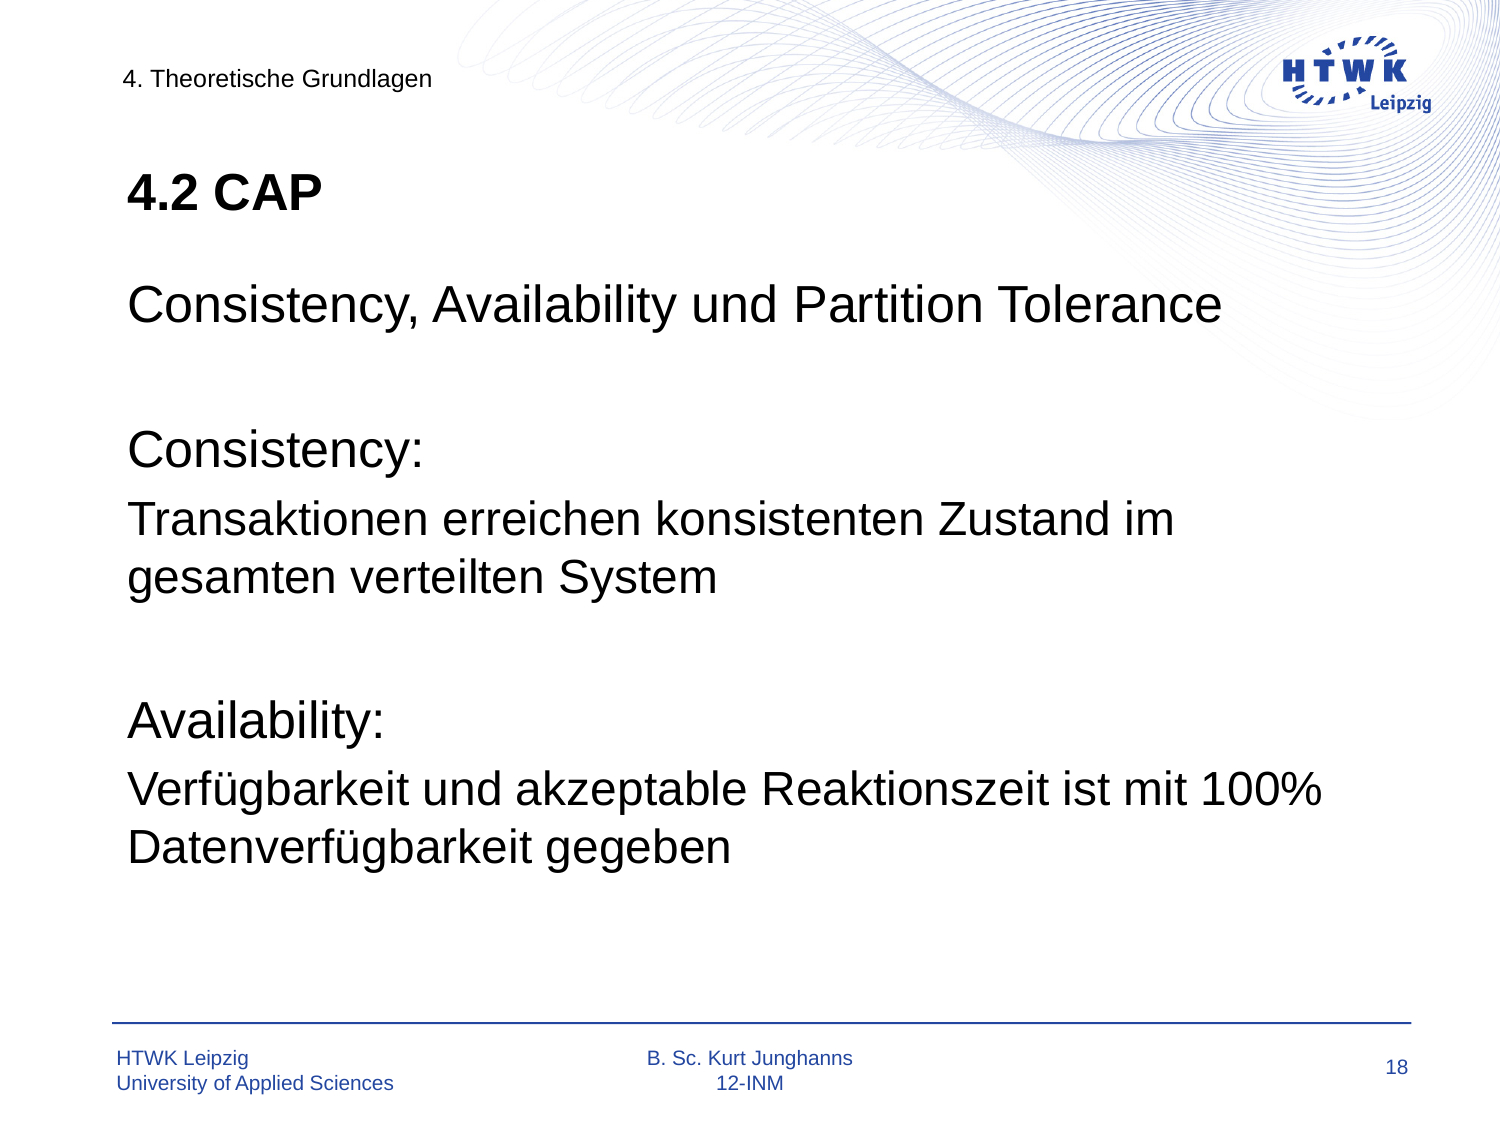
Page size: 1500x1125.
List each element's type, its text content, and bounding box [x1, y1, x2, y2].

list 4. Theoretische Grundlagen [107, 54, 1200, 91]
list Consistency, Availability und Partition Tolerance Consistency: Transaktionen erreichen konsistenten Zustand im gesamten verteilten System Availability: Verfügbarkeit und akzeptable Reaktionszeit ist mit 100% Datenverfügbarkeit gegeben [111, 262, 1412, 1006]
title 4.2 CAP [111, 136, 1412, 244]
picture [0, 0, 1500, 862]
